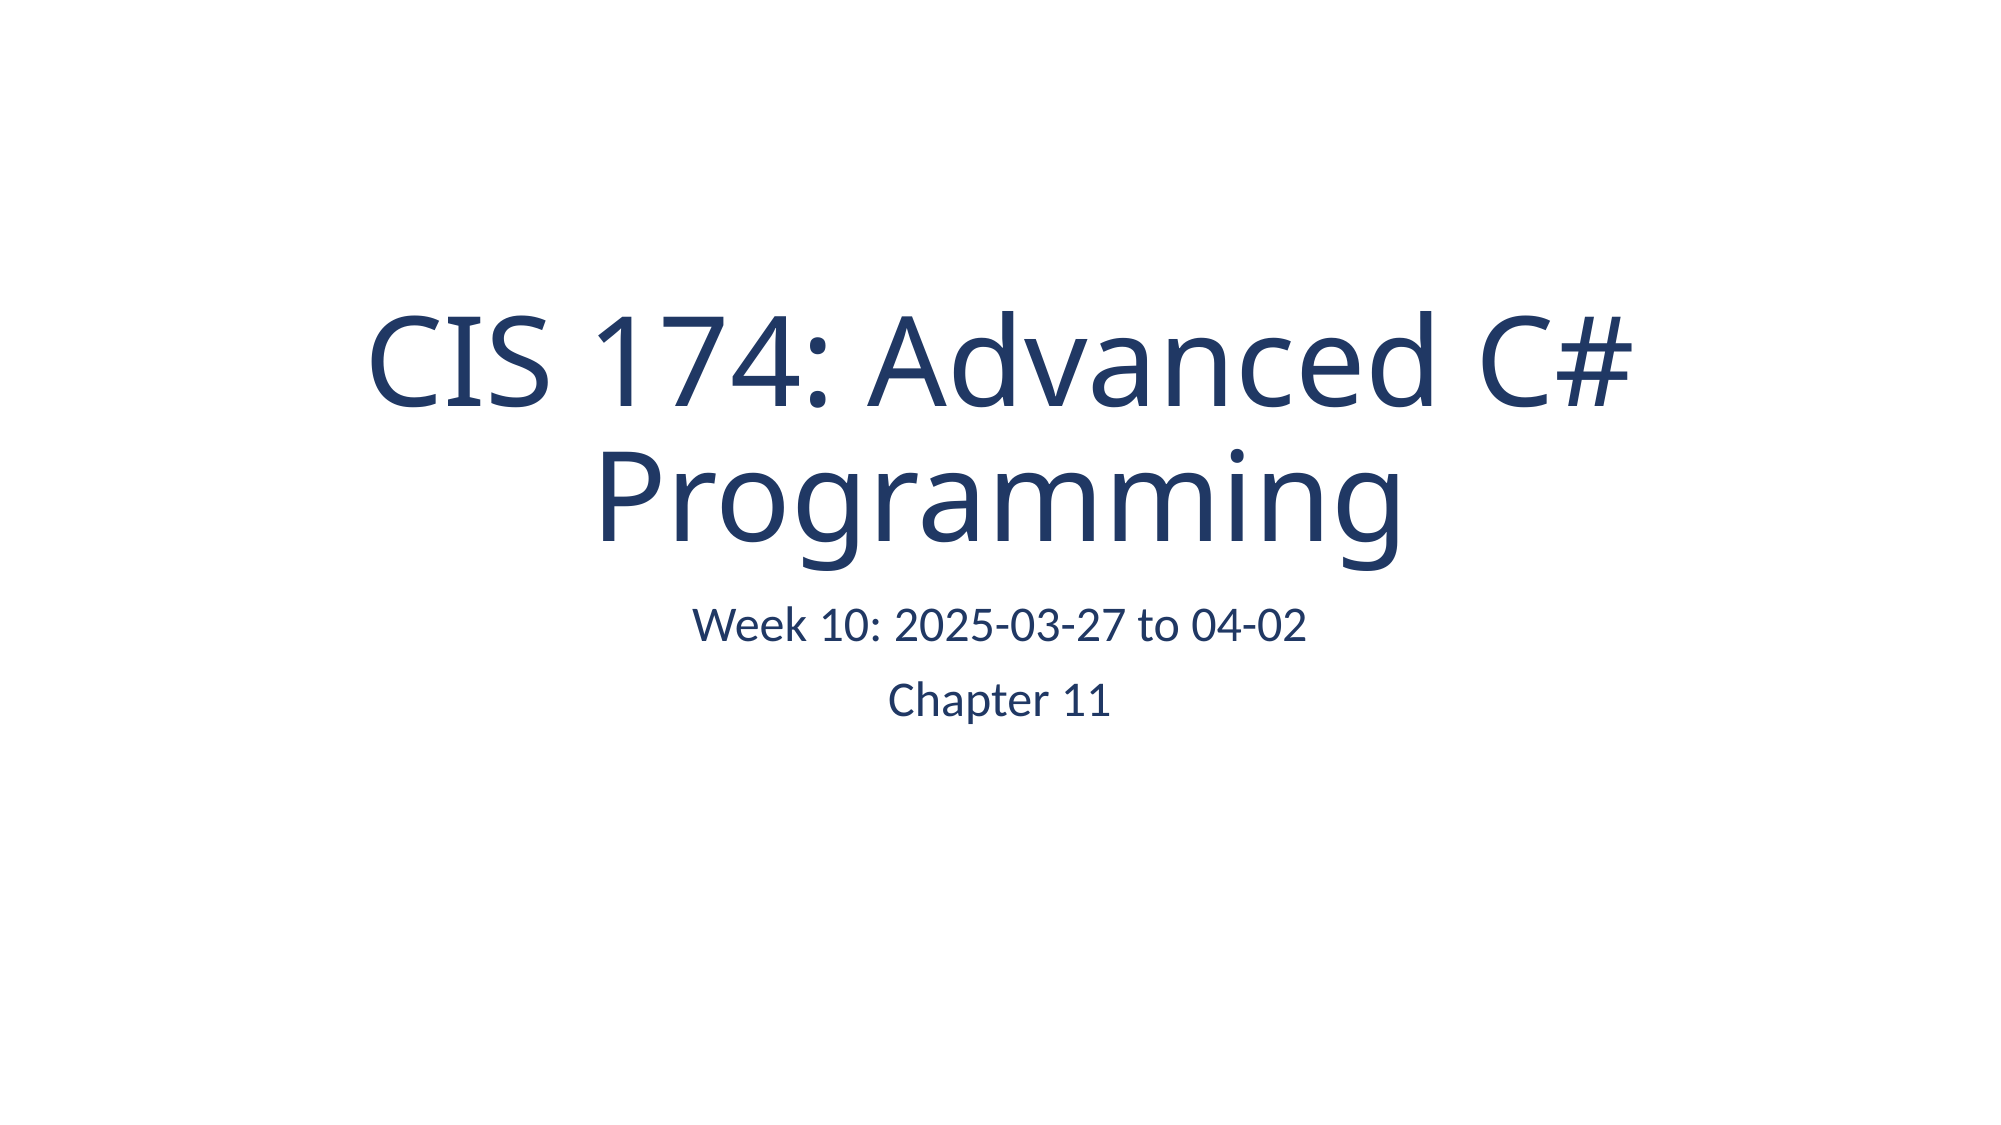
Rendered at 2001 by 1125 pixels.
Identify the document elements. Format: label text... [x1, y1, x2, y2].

subtitle Week 10: 2025-03-27 to 04-02 Chapter 11 [249, 590, 1750, 863]
title CIS 174: Advanced C# Programming [249, 184, 1750, 576]
